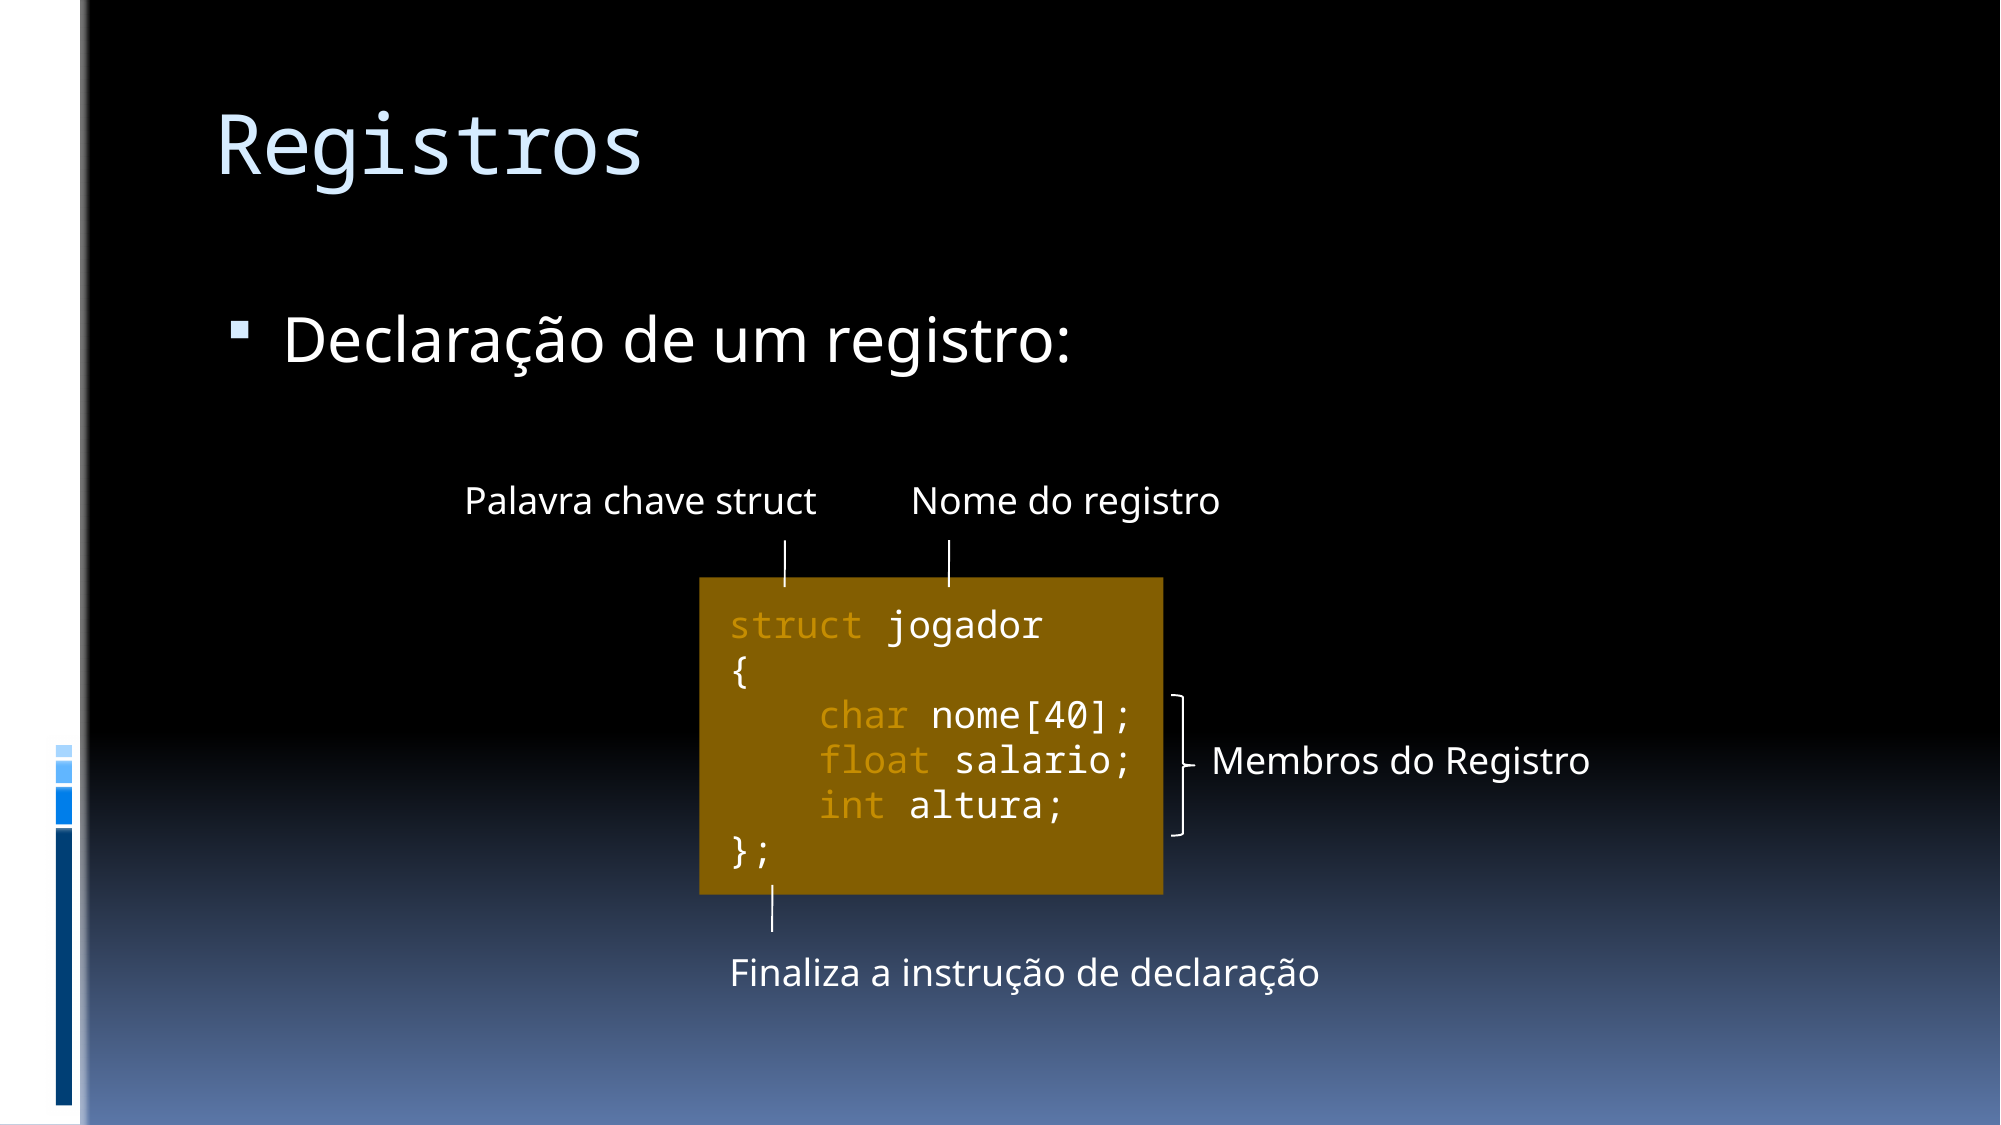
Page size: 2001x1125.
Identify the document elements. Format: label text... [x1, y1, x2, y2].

text_box struct jogador { char nome[40]; float salario; int altura; }; [699, 577, 1164, 895]
list Declaração de um registro: [200, 292, 1900, 1043]
text_box Finaliza a instrução de declaração [714, 941, 1336, 1002]
text_box Membros do Registro [1196, 730, 1607, 790]
title Registros [200, 83, 1900, 234]
text_box [1171, 694, 1196, 837]
text_box Palavra chave struct [449, 469, 832, 530]
text_box Nome do registro [895, 469, 1236, 530]
